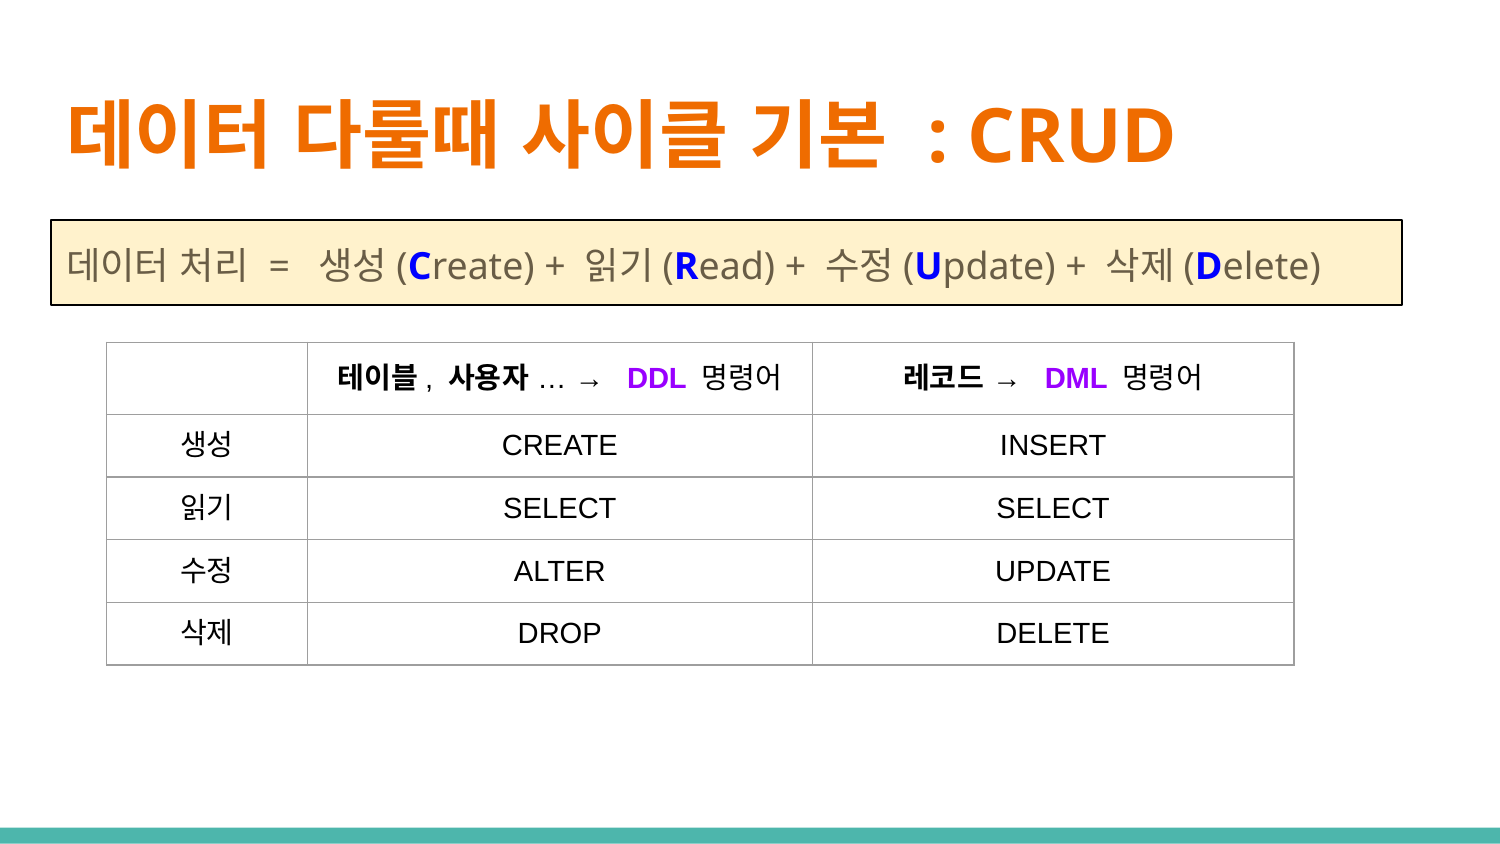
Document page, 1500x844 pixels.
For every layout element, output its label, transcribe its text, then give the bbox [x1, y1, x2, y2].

table_header 테이블, 사용자 … → DDL 명령어 [308, 343, 812, 414]
table_header [107, 343, 307, 414]
table_cell 생성 [107, 415, 307, 476]
table_cell ALTER [308, 540, 812, 602]
table_cell DROP [308, 603, 812, 664]
table_cell DELETE [813, 603, 1293, 664]
table_header 레코드 → DML 명령어 [813, 343, 1293, 414]
table_cell CREATE [308, 415, 812, 476]
table_cell 수정 [107, 540, 307, 602]
table_cell SELECT [813, 478, 1293, 539]
table_cell 읽기 [107, 478, 307, 539]
title 데이터 다룰때 사이클 기본 : CRUD [51, 72, 1449, 189]
table_cell 삭제 [107, 603, 307, 664]
table_cell SELECT [308, 478, 812, 539]
table_cell INSERT [813, 415, 1293, 476]
list 데이터 처리 = 생성(Create) + 읽기(Read) + 수정(Update) + 삭제(Delete) [51, 220, 1402, 305]
table_cell UPDATE [813, 540, 1293, 602]
